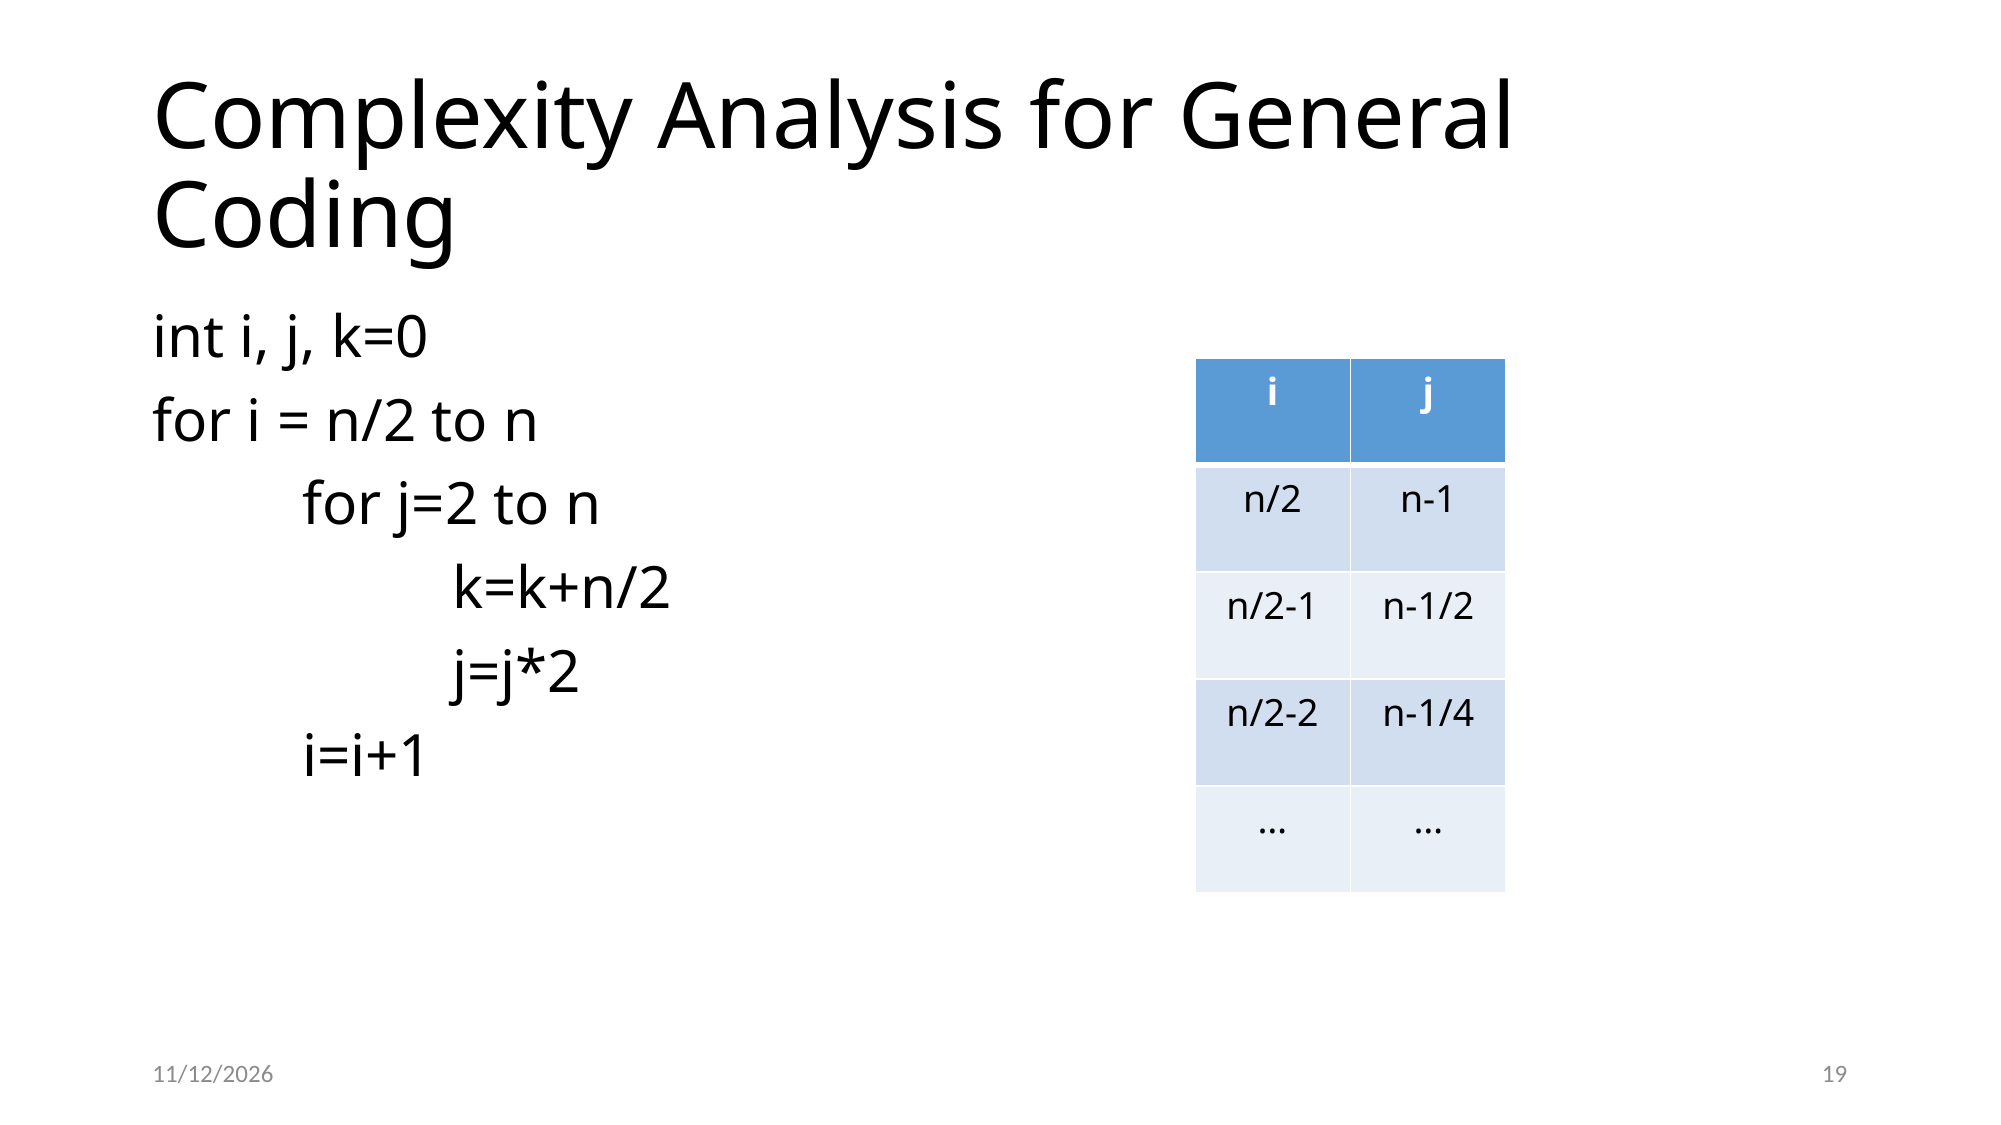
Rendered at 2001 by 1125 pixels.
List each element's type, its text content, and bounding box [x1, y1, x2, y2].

table_cell … [1351, 787, 1505, 892]
table_cell n/2-1 [1196, 573, 1350, 678]
table_cell n-1 [1351, 468, 1505, 571]
title Complexity Analysis for General Coding [137, 59, 1863, 278]
table_cell n-1/2 [1351, 573, 1505, 678]
table_cell n/2 [1196, 468, 1350, 571]
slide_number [137, 1042, 588, 1103]
table_cell n/2-2 [1196, 680, 1350, 785]
table_cell … [1196, 787, 1350, 892]
slide_number 19 [1412, 1042, 1863, 1103]
table_cell n-1/4 [1351, 680, 1505, 785]
table_header j [1351, 359, 1505, 462]
table_header i [1196, 359, 1350, 462]
list int i, j, k=0 for i = n/2 to n for j=2 to n k=k+n/2 j=j*2 i=i+1 [137, 299, 747, 1014]
